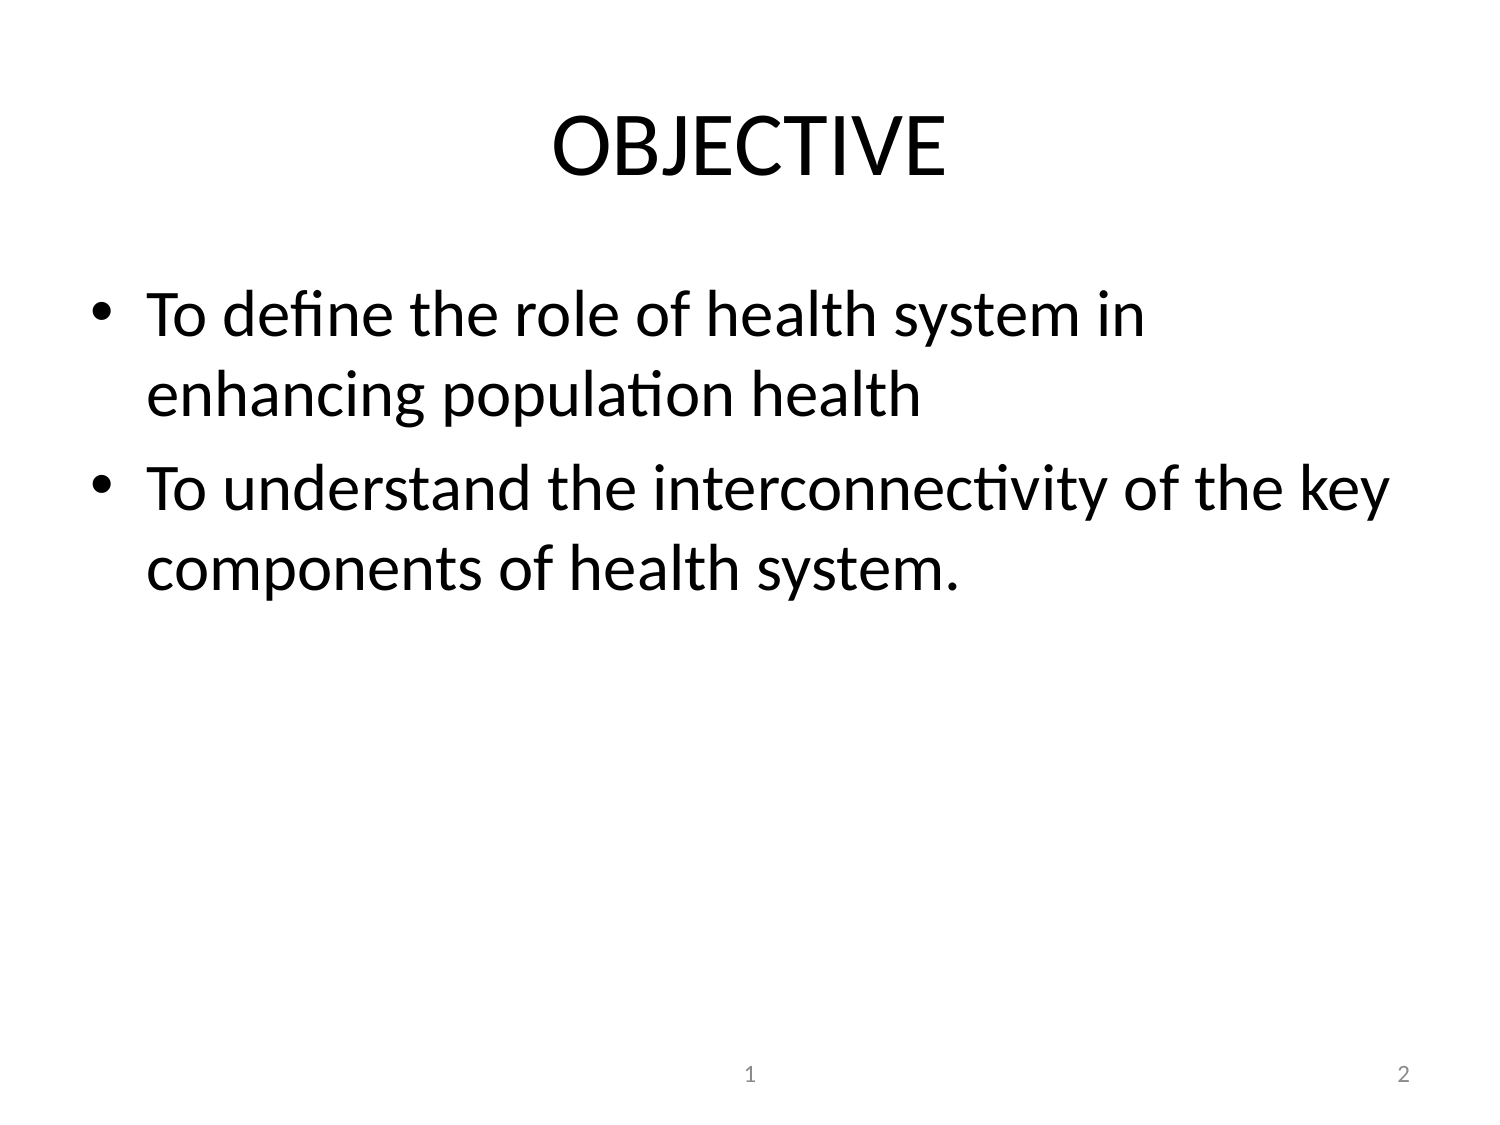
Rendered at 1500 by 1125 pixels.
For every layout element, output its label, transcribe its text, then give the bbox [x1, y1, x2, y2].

slide_number 2 [1074, 1042, 1425, 1103]
title OBJECTIVE [75, 45, 1425, 233]
list To define the role of health system in enhancing population health To understand the interconnectivity of the key components of health system. [75, 262, 1425, 1005]
footer 1 [512, 1042, 988, 1103]
